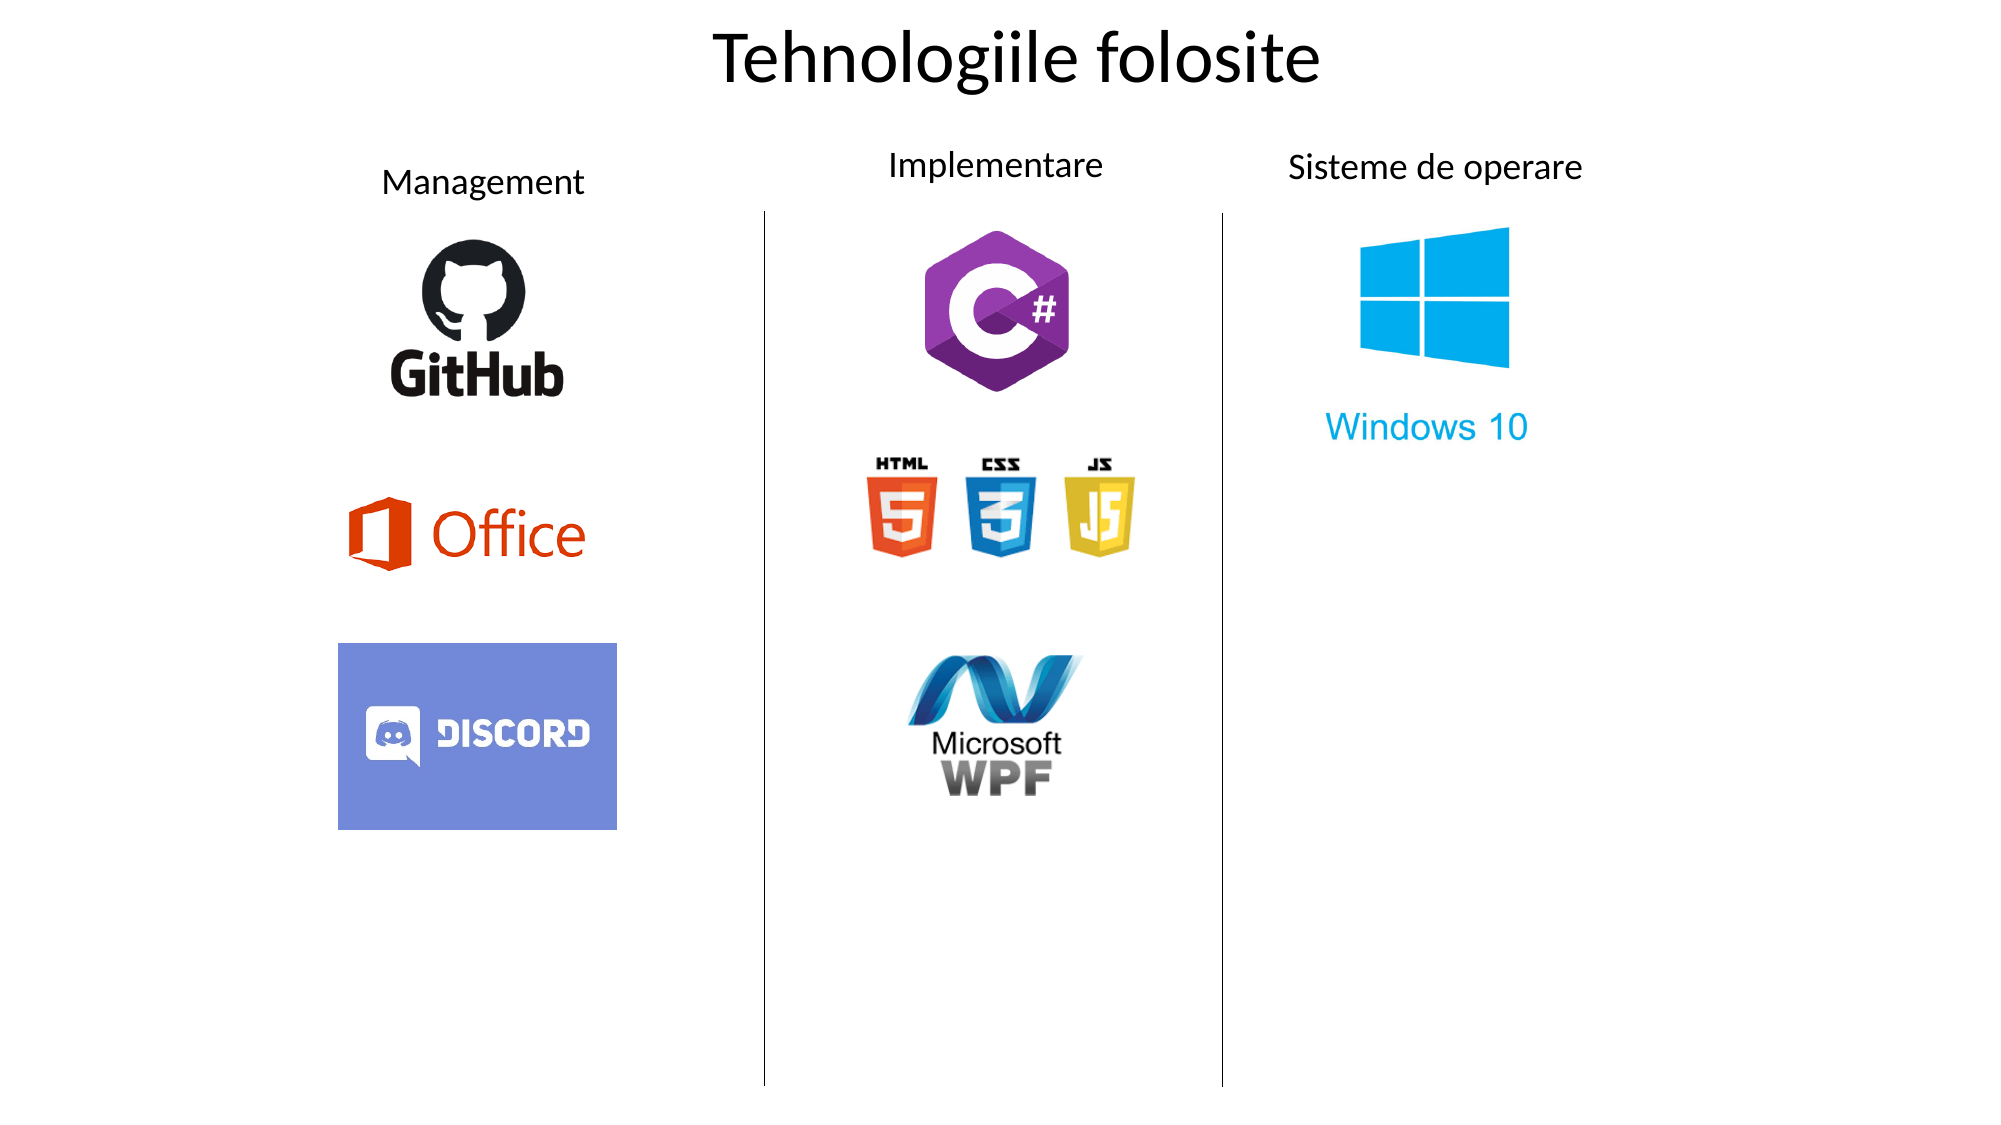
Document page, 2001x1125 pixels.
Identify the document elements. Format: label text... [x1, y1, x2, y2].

picture [793, 175, 1197, 867]
picture [302, 228, 643, 417]
picture [337, 643, 617, 830]
picture [347, 454, 586, 613]
text_box Management [366, 149, 601, 210]
picture [1297, 194, 1581, 478]
text_box Implementare [873, 132, 1119, 175]
text_box Tehnologiile folosite [698, 0, 1338, 105]
text_box Sisteme de operare [1273, 135, 1599, 195]
